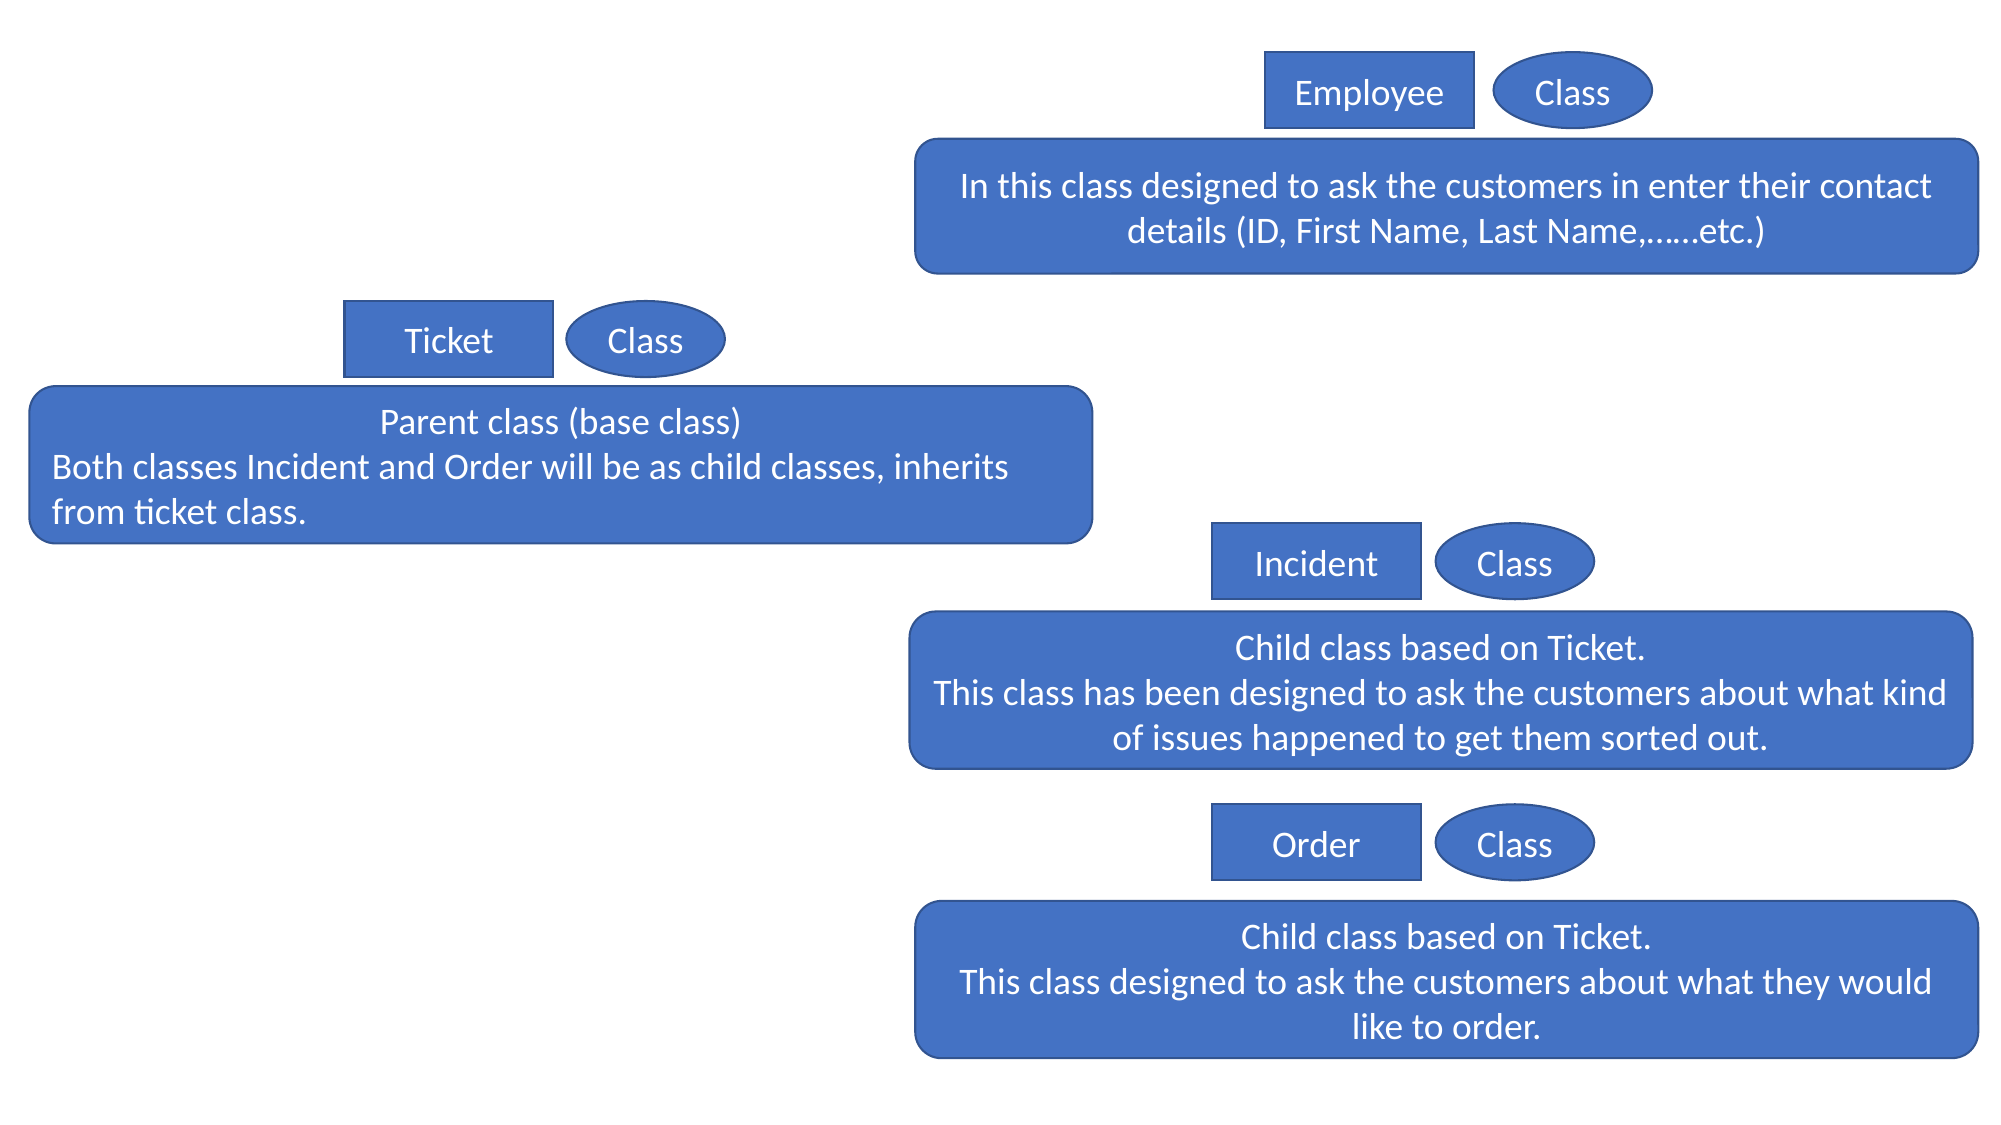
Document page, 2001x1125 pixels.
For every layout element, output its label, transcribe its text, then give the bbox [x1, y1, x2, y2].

text_box Incident [1211, 522, 1422, 600]
text_box Class [1434, 803, 1596, 882]
text_box Order [1211, 803, 1422, 881]
text_box In this class designed to ask the customers in enter their contact details (ID, First Name, Last Name,……etc.) [914, 137, 1980, 275]
text_box Class [565, 299, 727, 379]
text_box Ticket [343, 300, 554, 378]
text_box Class [1434, 522, 1596, 601]
text_box Child class based on Ticket. This class has been designed to ask the customers about what kind of issues happened to get them sorted out. [908, 610, 1974, 770]
text_box Parent class (base class) Both classes Incident and Order will be as child classes, inherits from ticket class. [28, 385, 1094, 545]
text_box Employee [1264, 51, 1475, 129]
text_box Child class based on Ticket. This class designed to ask the customers about what they would like to order. [914, 899, 1980, 1060]
text_box Class [1492, 51, 1654, 130]
